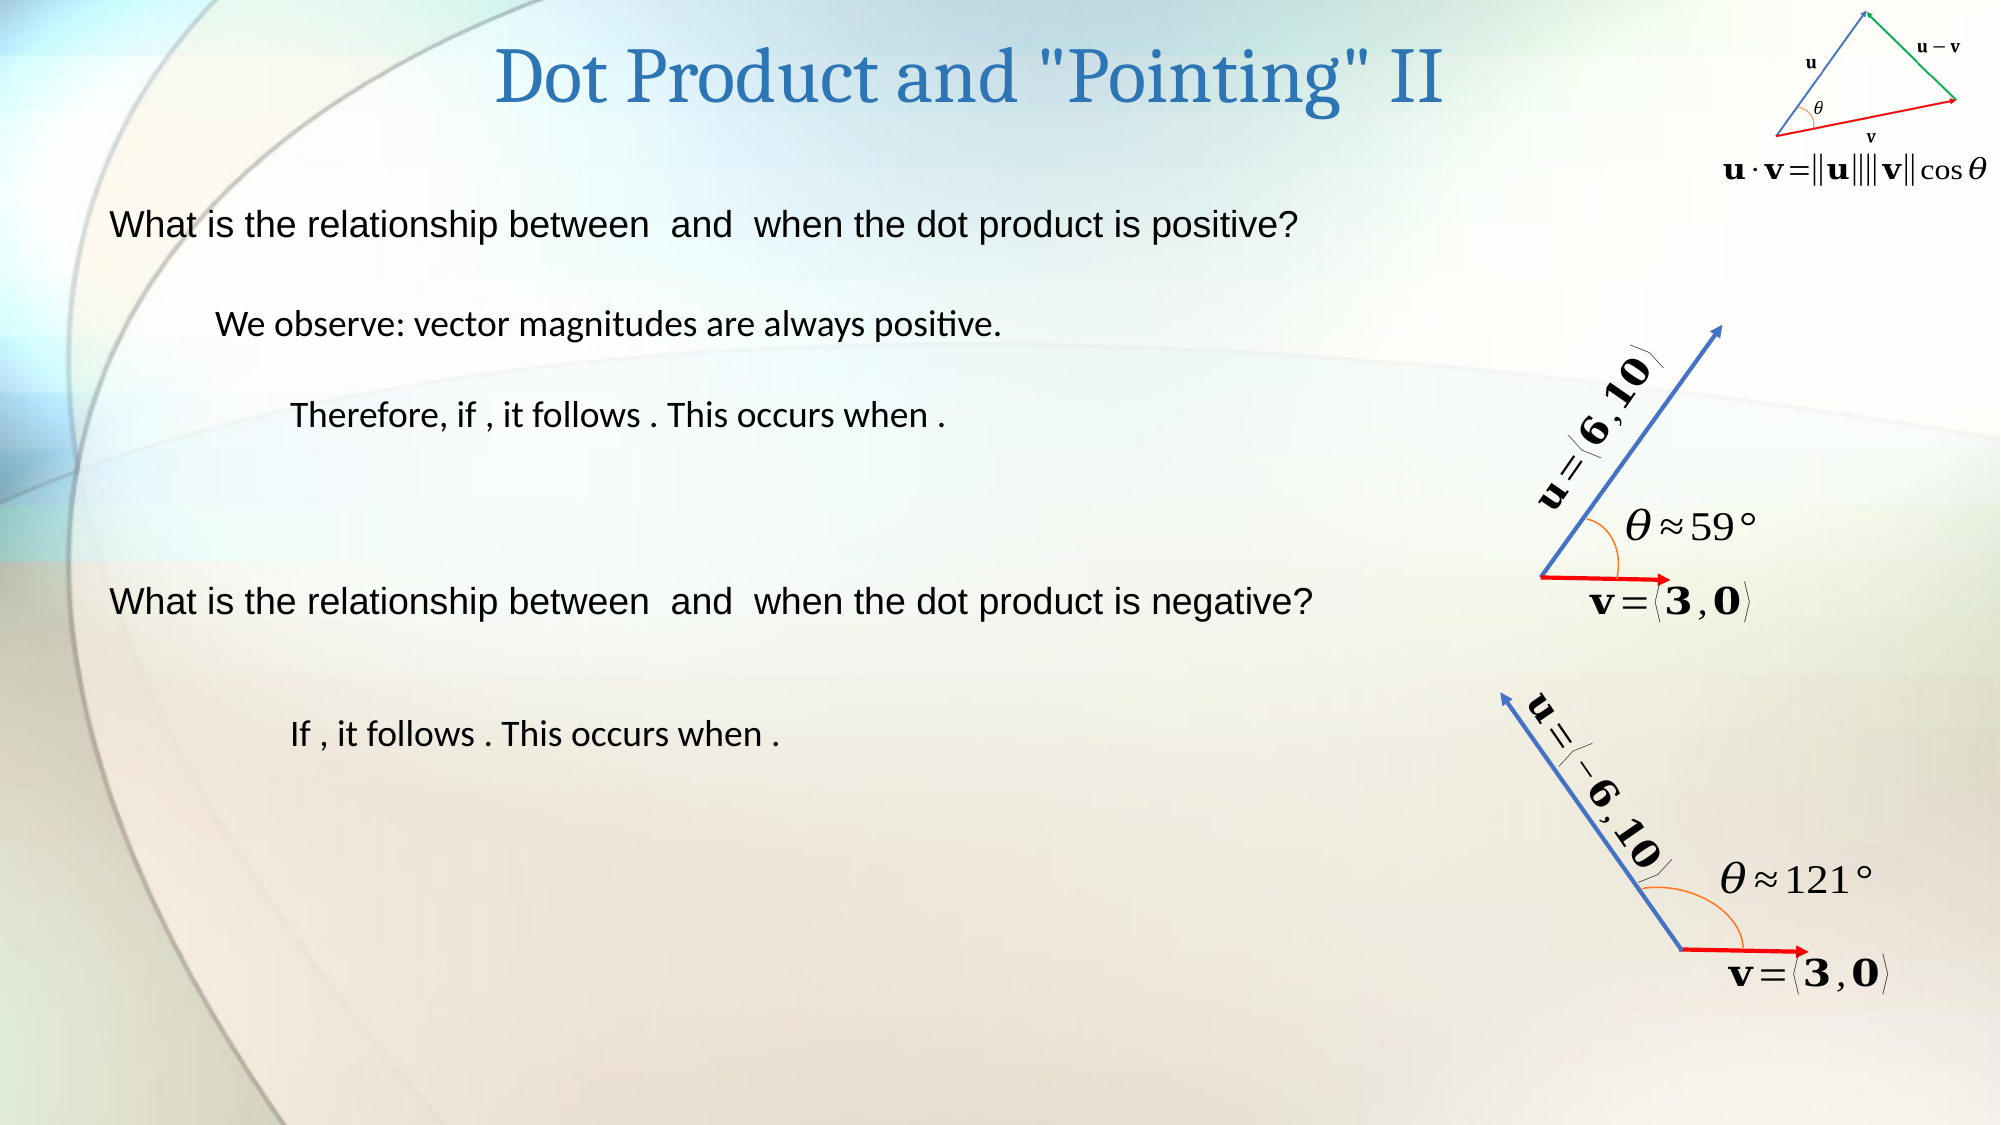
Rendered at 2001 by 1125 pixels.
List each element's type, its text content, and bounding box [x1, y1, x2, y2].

picture [0, 0, 2001, 1125]
text_box We observe: vector magnitudes are always positive. [200, 291, 1092, 352]
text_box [1500, 676, 1892, 998]
text_box Dot Product and "Pointing" II [77, 15, 1765, 127]
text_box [1534, 324, 1759, 626]
